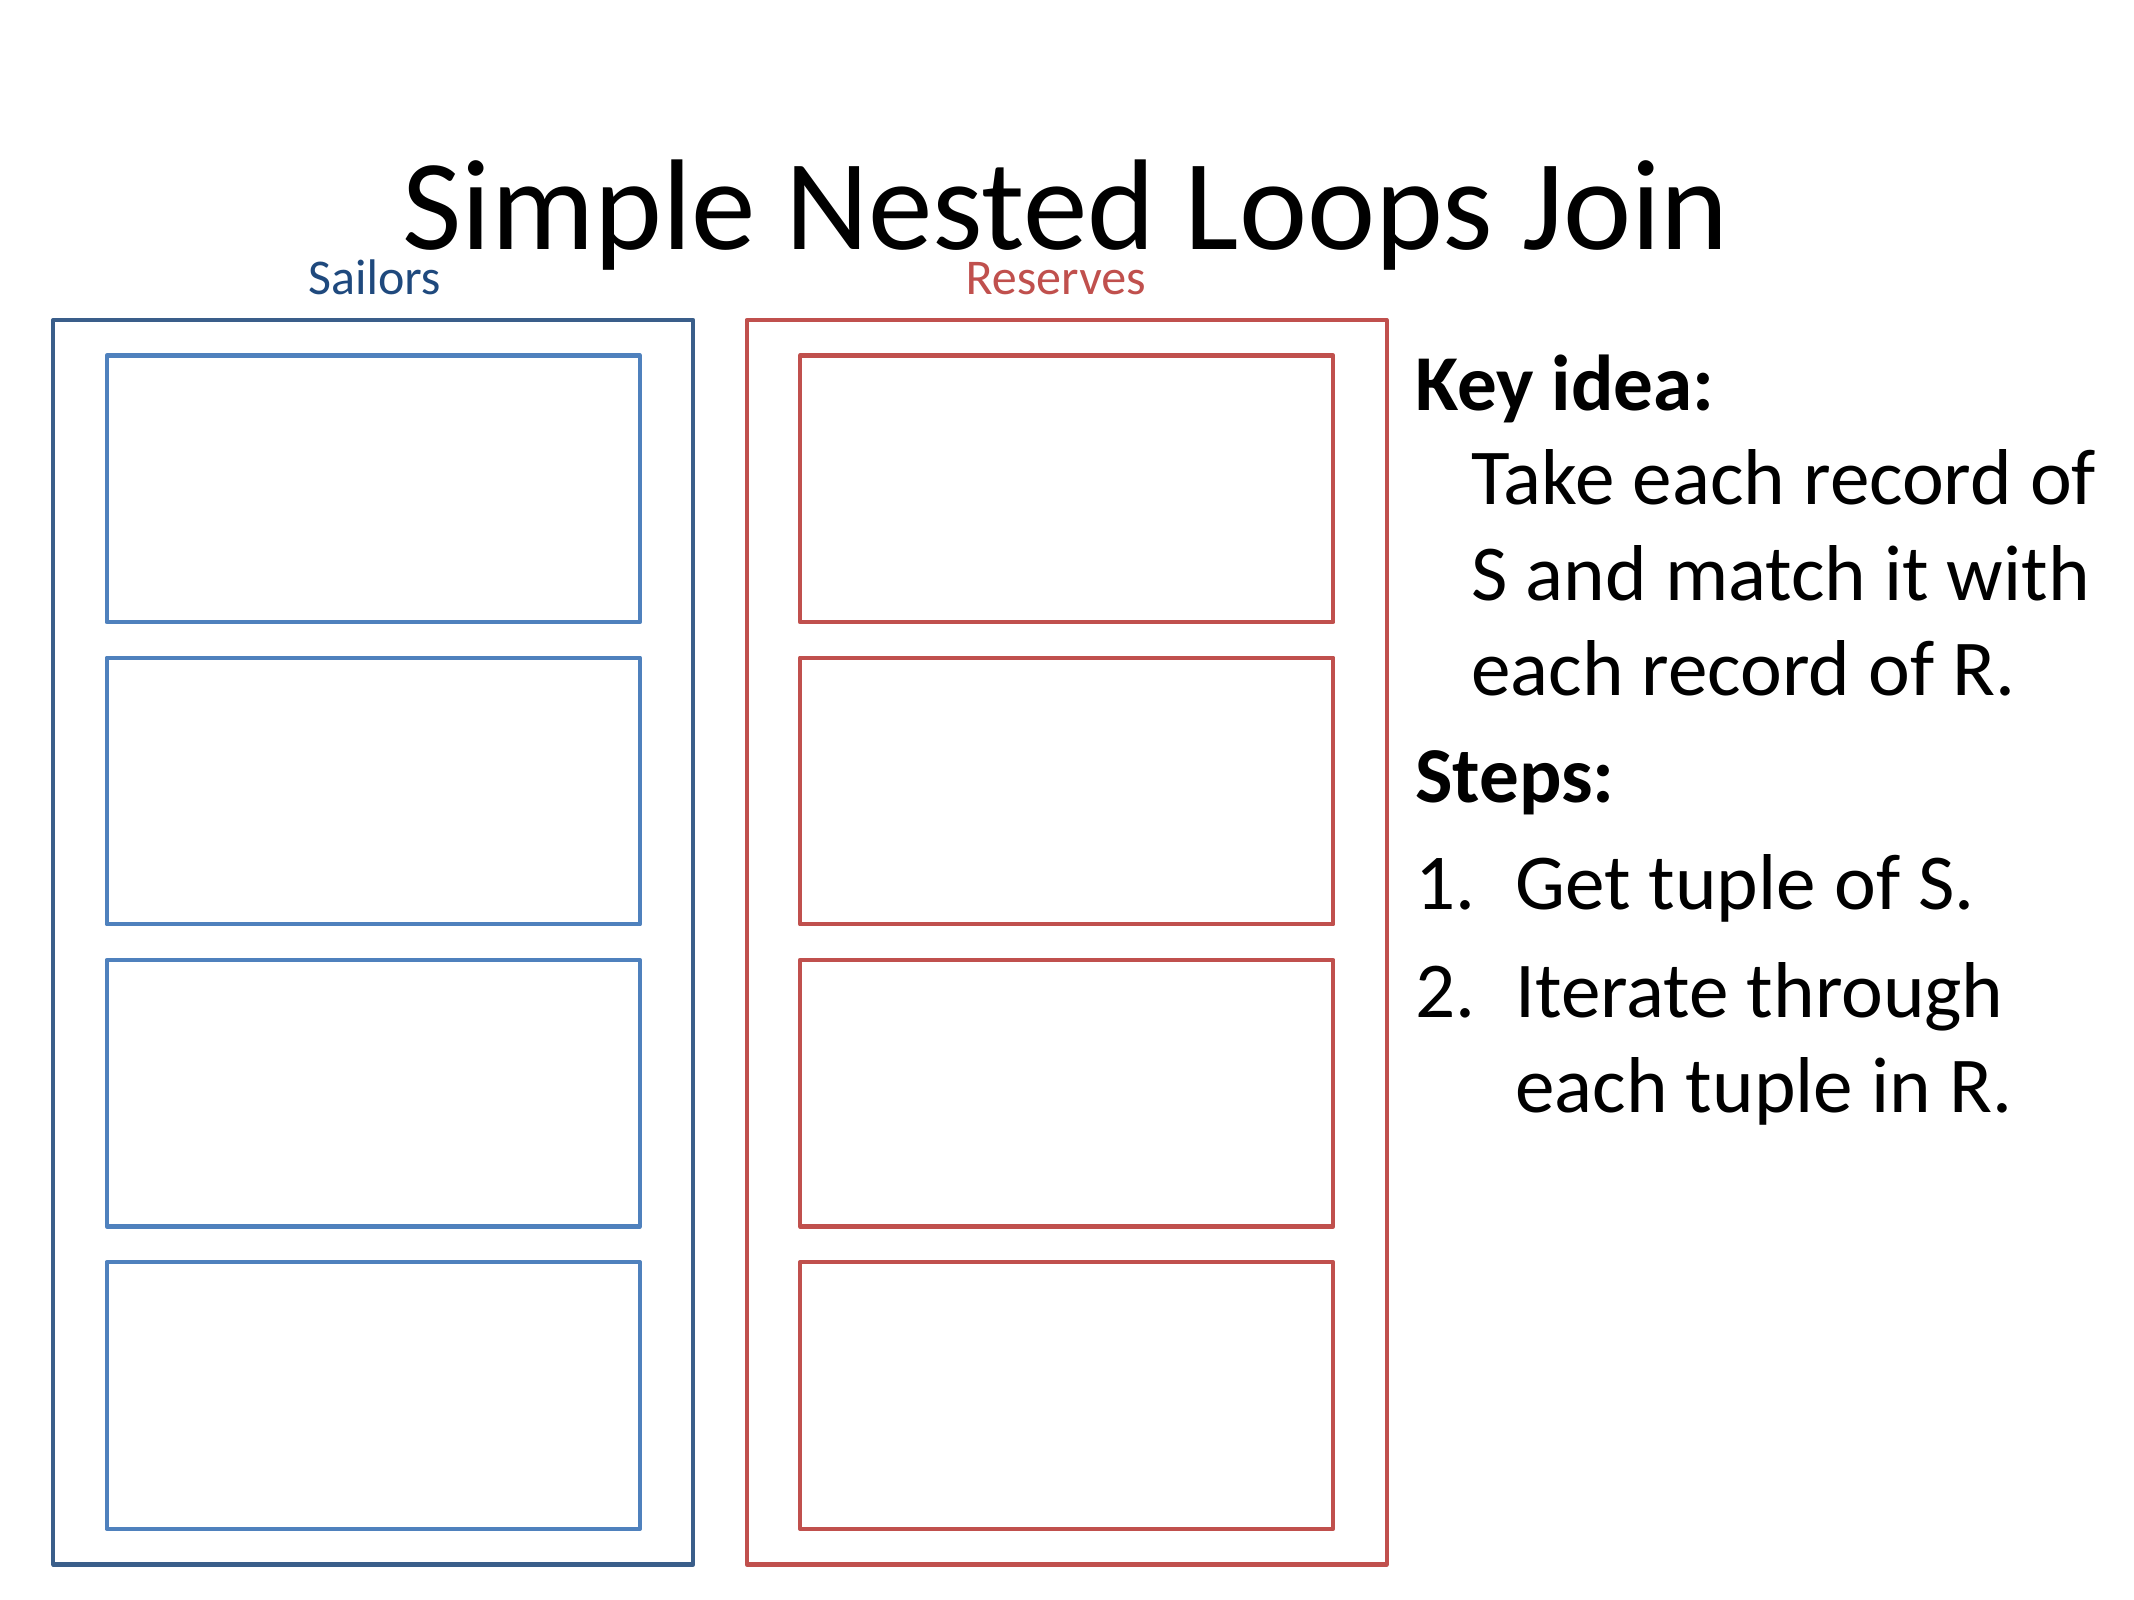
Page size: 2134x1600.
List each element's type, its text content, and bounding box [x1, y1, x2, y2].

text_box [746, 320, 1387, 1565]
text_box [53, 320, 694, 1565]
text_box [800, 657, 1334, 925]
text_box [106, 657, 640, 925]
text_box [106, 1262, 640, 1529]
title Simple Nested Loops Join [106, 63, 2028, 332]
text_box Sailors [297, 233, 452, 316]
text_box Reserves [954, 233, 1157, 316]
list Key idea: Take each record of S and match it with each record of R. Steps: Get tuple of S. Iterate through each tuple in R. [1403, 319, 2134, 1377]
text_box [800, 1262, 1334, 1529]
text_box [800, 959, 1334, 1227]
text_box [106, 355, 640, 623]
text_box [106, 959, 640, 1227]
text_box [800, 355, 1334, 623]
